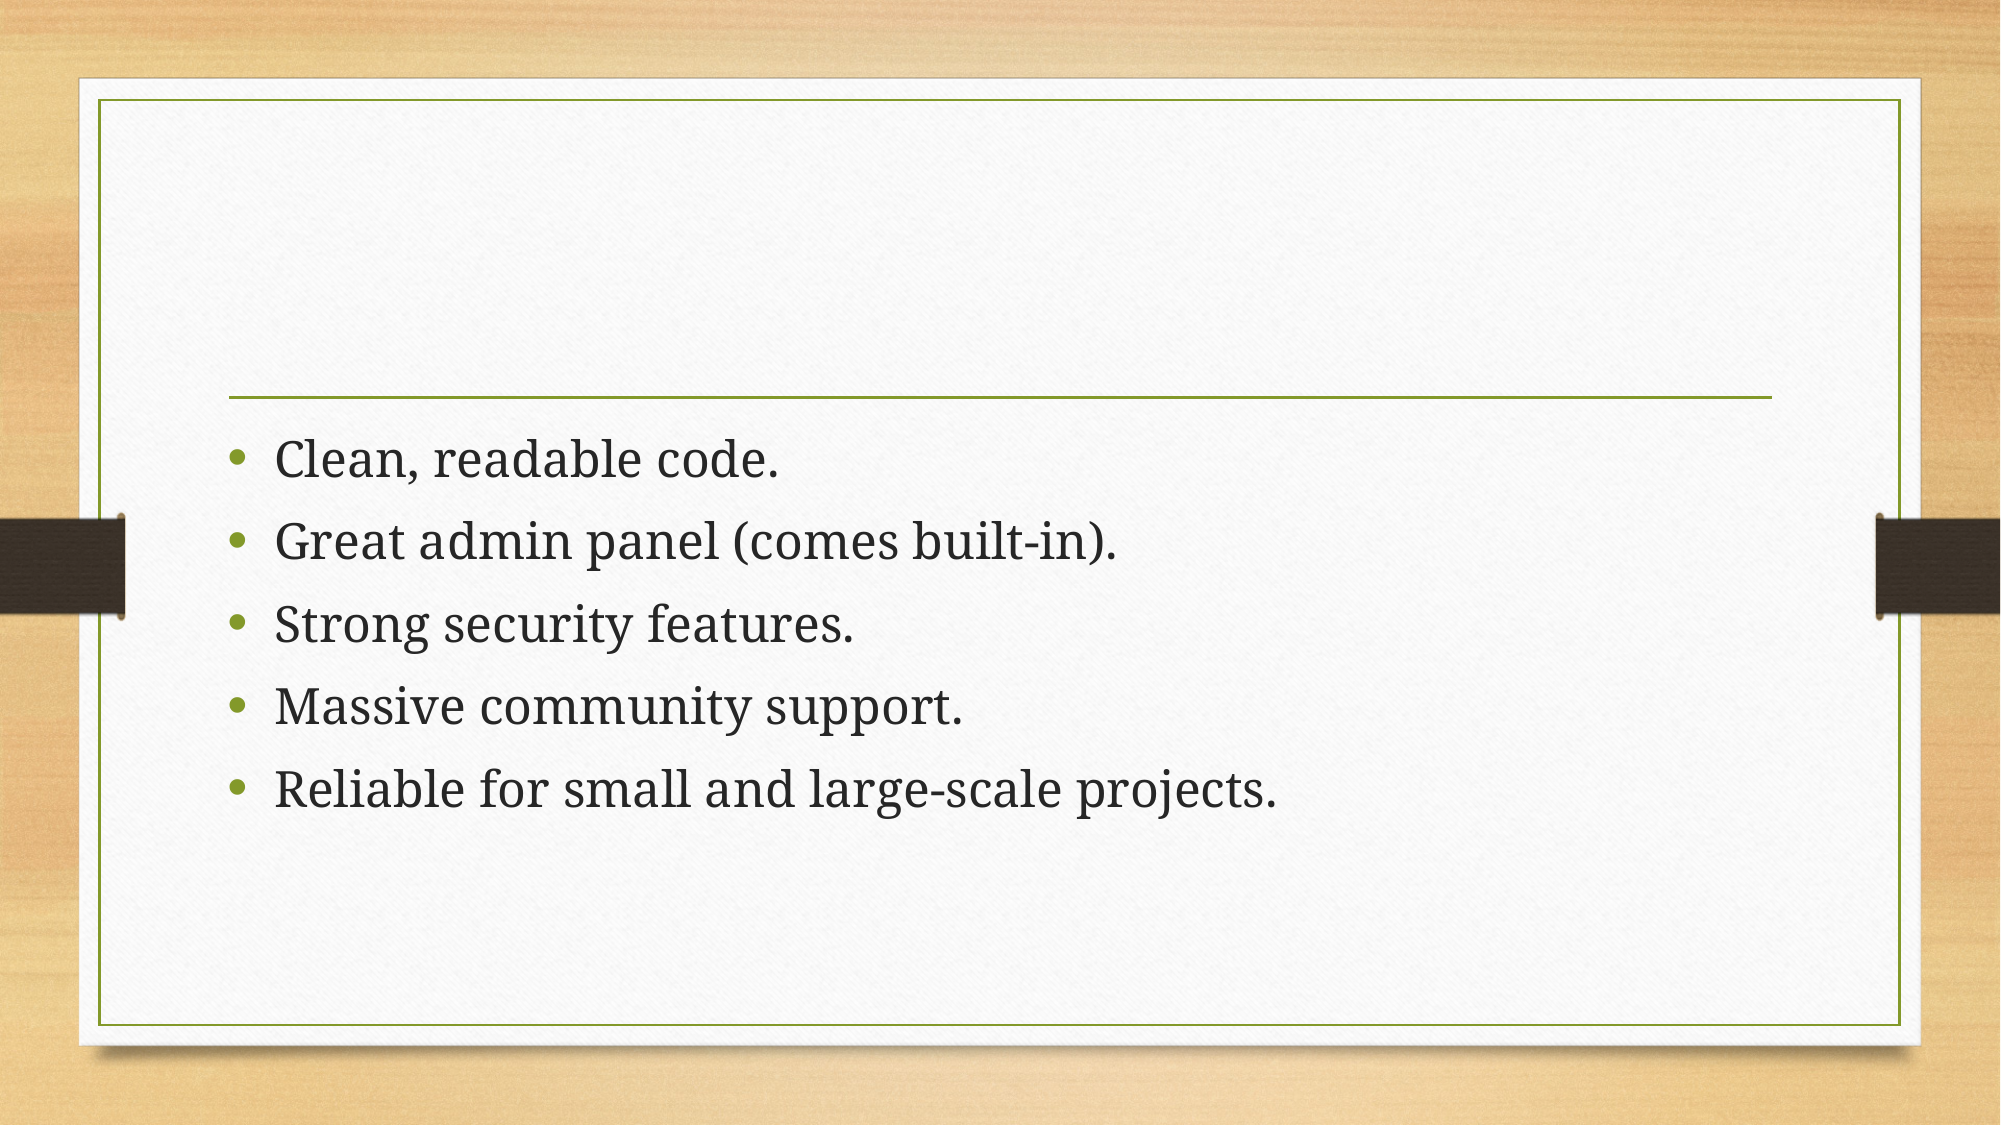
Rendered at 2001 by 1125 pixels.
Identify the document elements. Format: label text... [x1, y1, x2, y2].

list Clean, readable code. Great admin panel (comes built-in). Strong security features. Massive community support. Reliable for small and large-scale projects. [212, 419, 1788, 964]
picture [0, 0, 2001, 1125]
